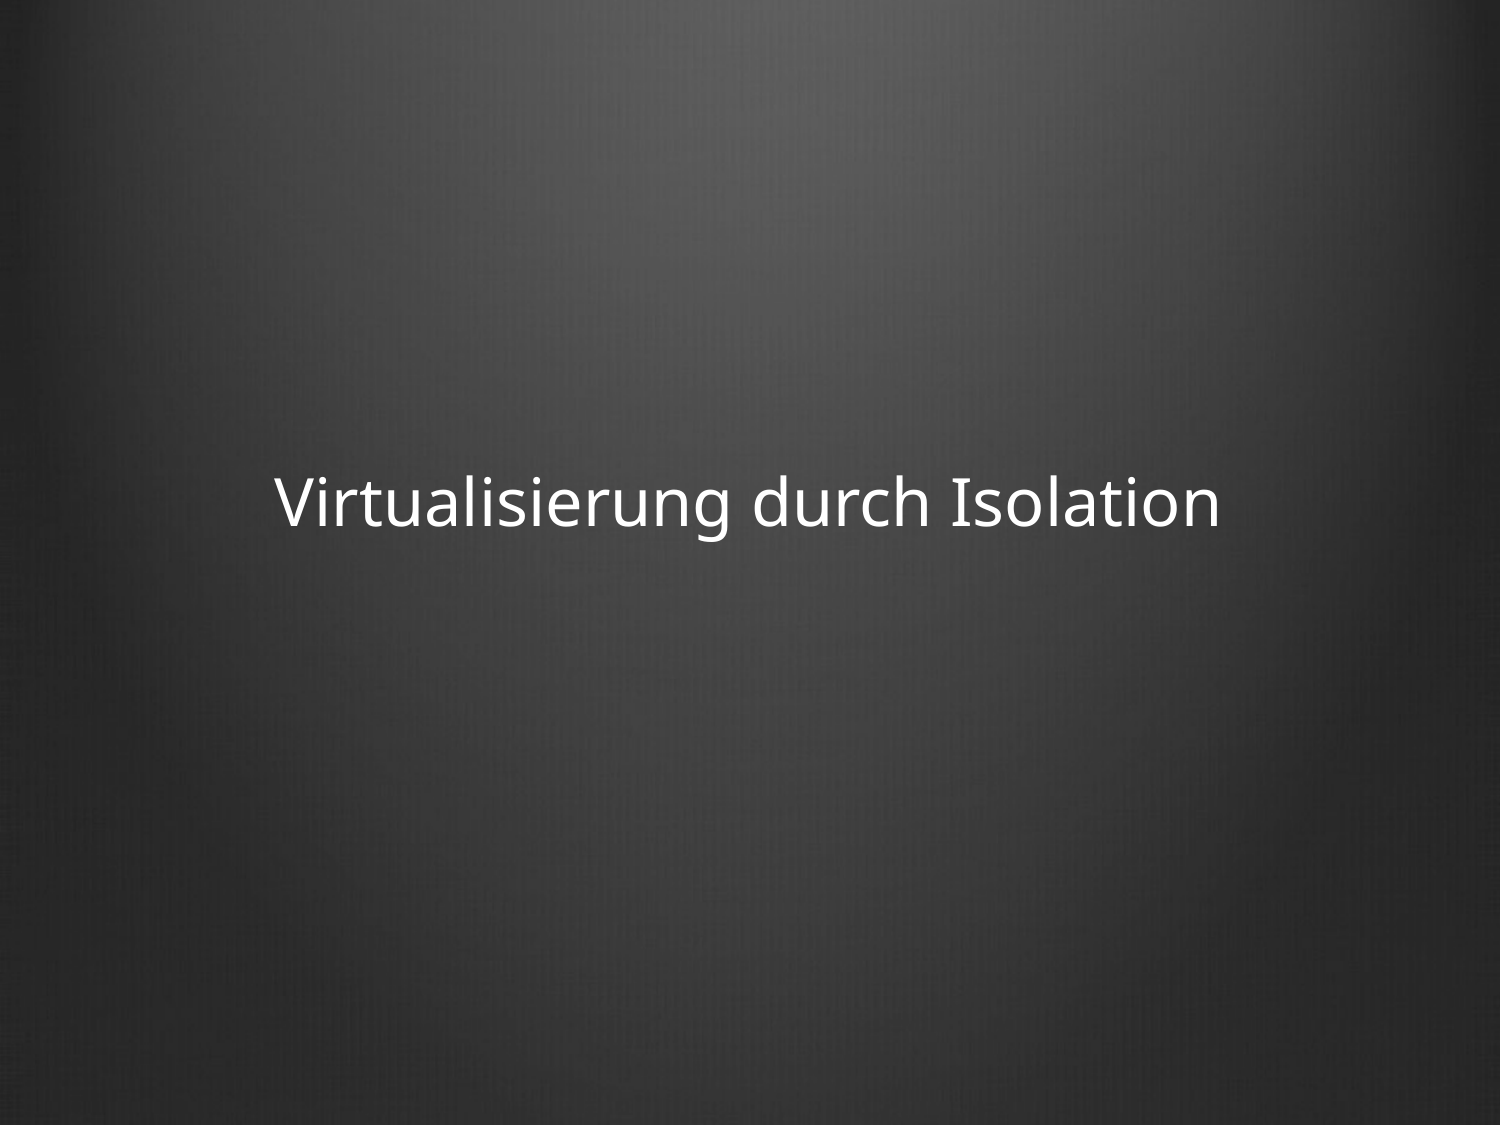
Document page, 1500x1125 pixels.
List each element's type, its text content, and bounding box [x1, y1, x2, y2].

text_box Virtualisierung durch Isolation [259, 452, 1239, 548]
